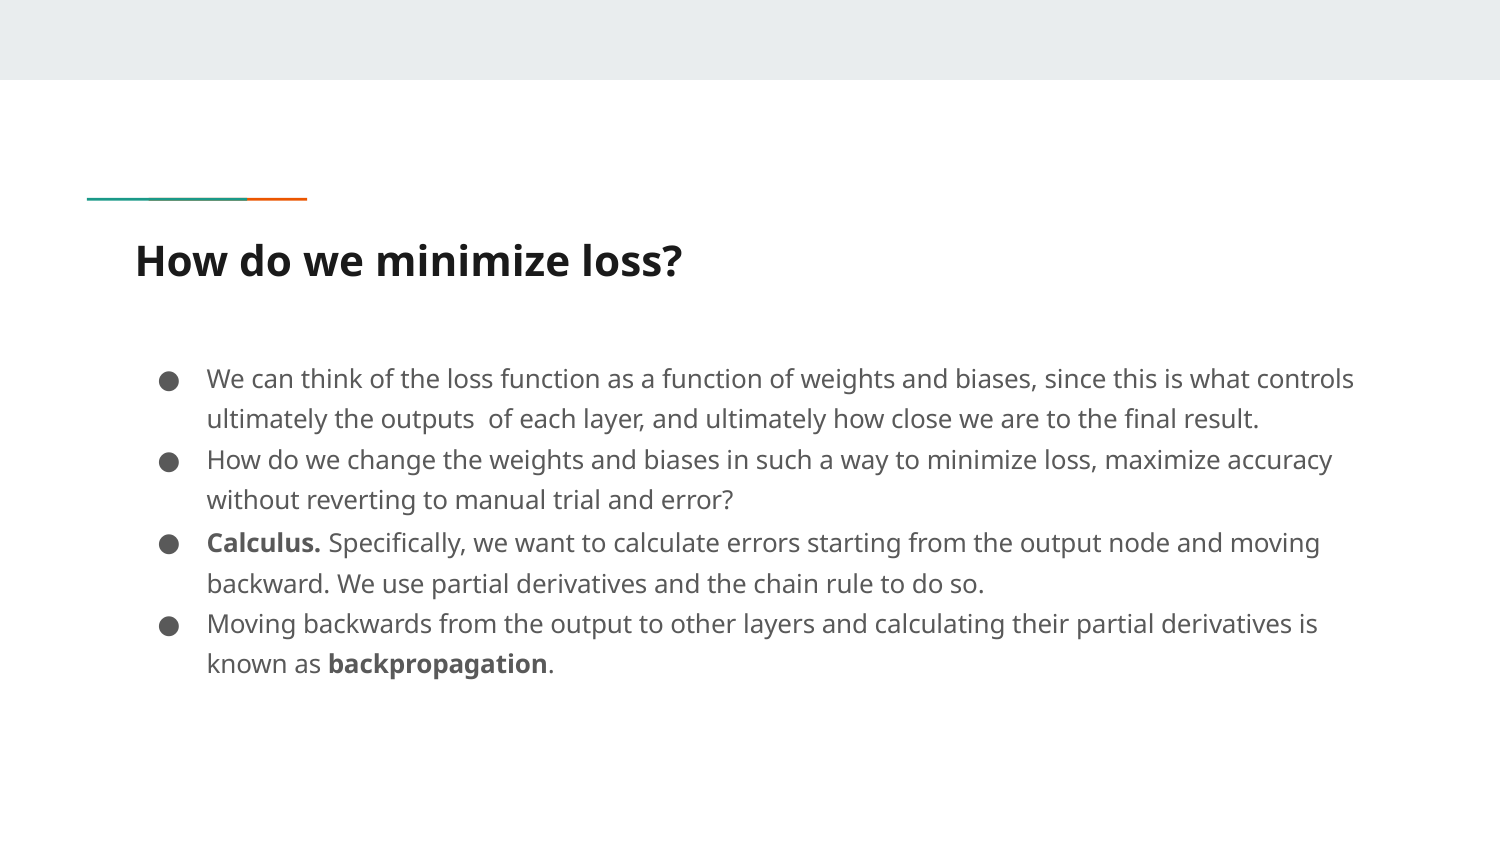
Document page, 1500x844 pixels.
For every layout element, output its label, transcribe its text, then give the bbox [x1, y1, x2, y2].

list We can think of the loss function as a function of weights and biases, since this is what controls ultimately the outputs of each layer, and ultimately how close we are to the final result. How do we change the weights and biases in such a way to minimize loss, maximize accuracy without reverting to manual trial and error? Calculus. Specifically, we want to calculate errors starting from the output node and moving backward. We use partial derivatives and the chain rule to do so. Moving backwards from the output to other layers and calculating their partial derivatives is known as backpropagation. [119, 341, 1381, 712]
title How do we minimize loss? [119, 216, 1381, 305]
